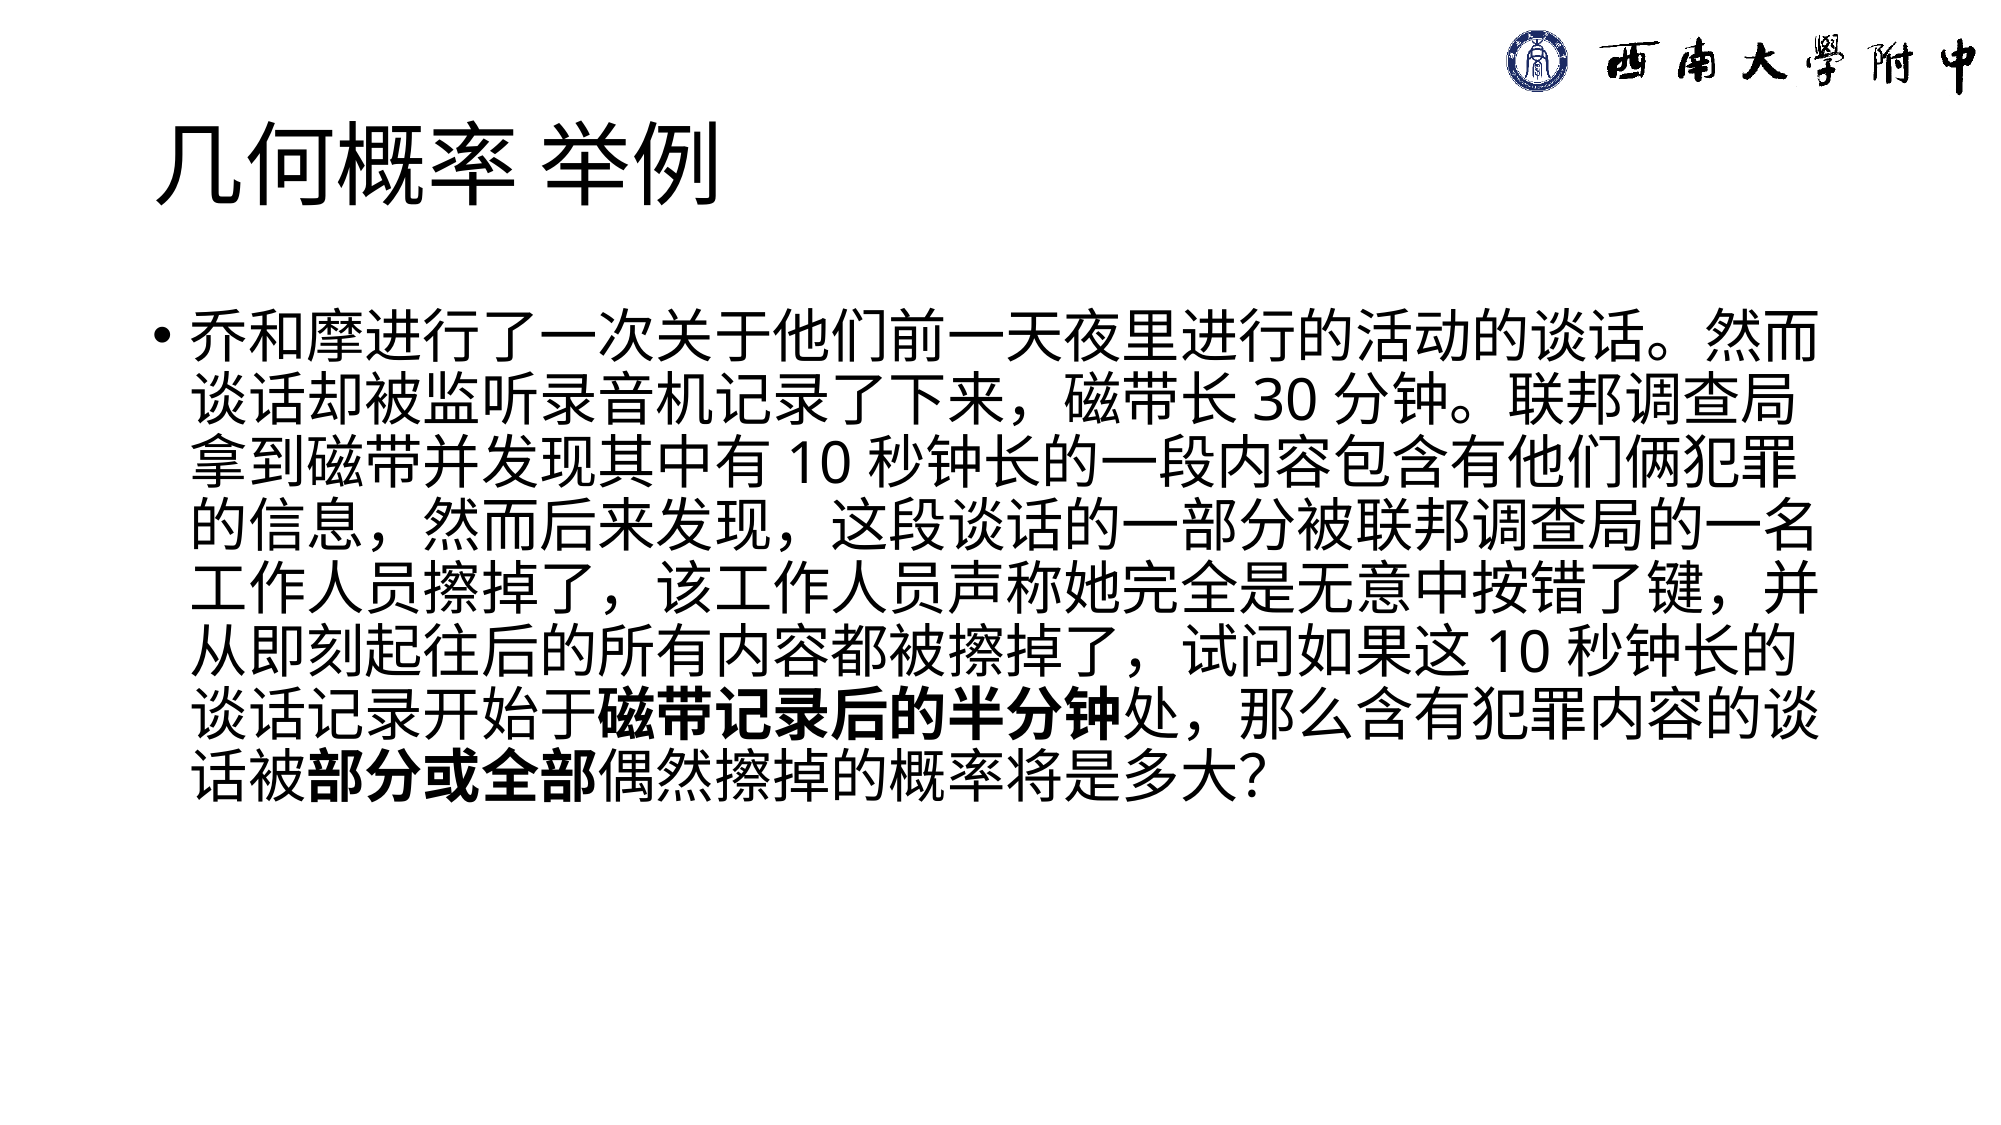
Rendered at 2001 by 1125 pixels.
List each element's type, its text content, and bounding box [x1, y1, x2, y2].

title 几何概率 举例 [137, 59, 1863, 278]
picture [1502, 26, 1570, 59]
picture [1578, 0, 1999, 120]
list 乔和摩进行了一次关于他们前一天夜里进行的活动的谈话。然而谈话却被监听录音机记录了下来，磁带长30分钟。联邦调查局拿到磁带并发现其中有10秒钟长的一段内容包含有他们俩犯罪的信息，然而后来发现，这段谈话的一部分被联邦调查局的一名工作人员擦掉了，该工作人员声称她完全是无意中按错了键，并从即刻起往后的所有内容都被擦掉了，试问如果这10秒钟长的谈话记录开始于磁带记录后的半分钟处，那么含有犯罪内容的谈话被部分或全部偶然擦掉的概率将是多大？ [137, 299, 1863, 1014]
